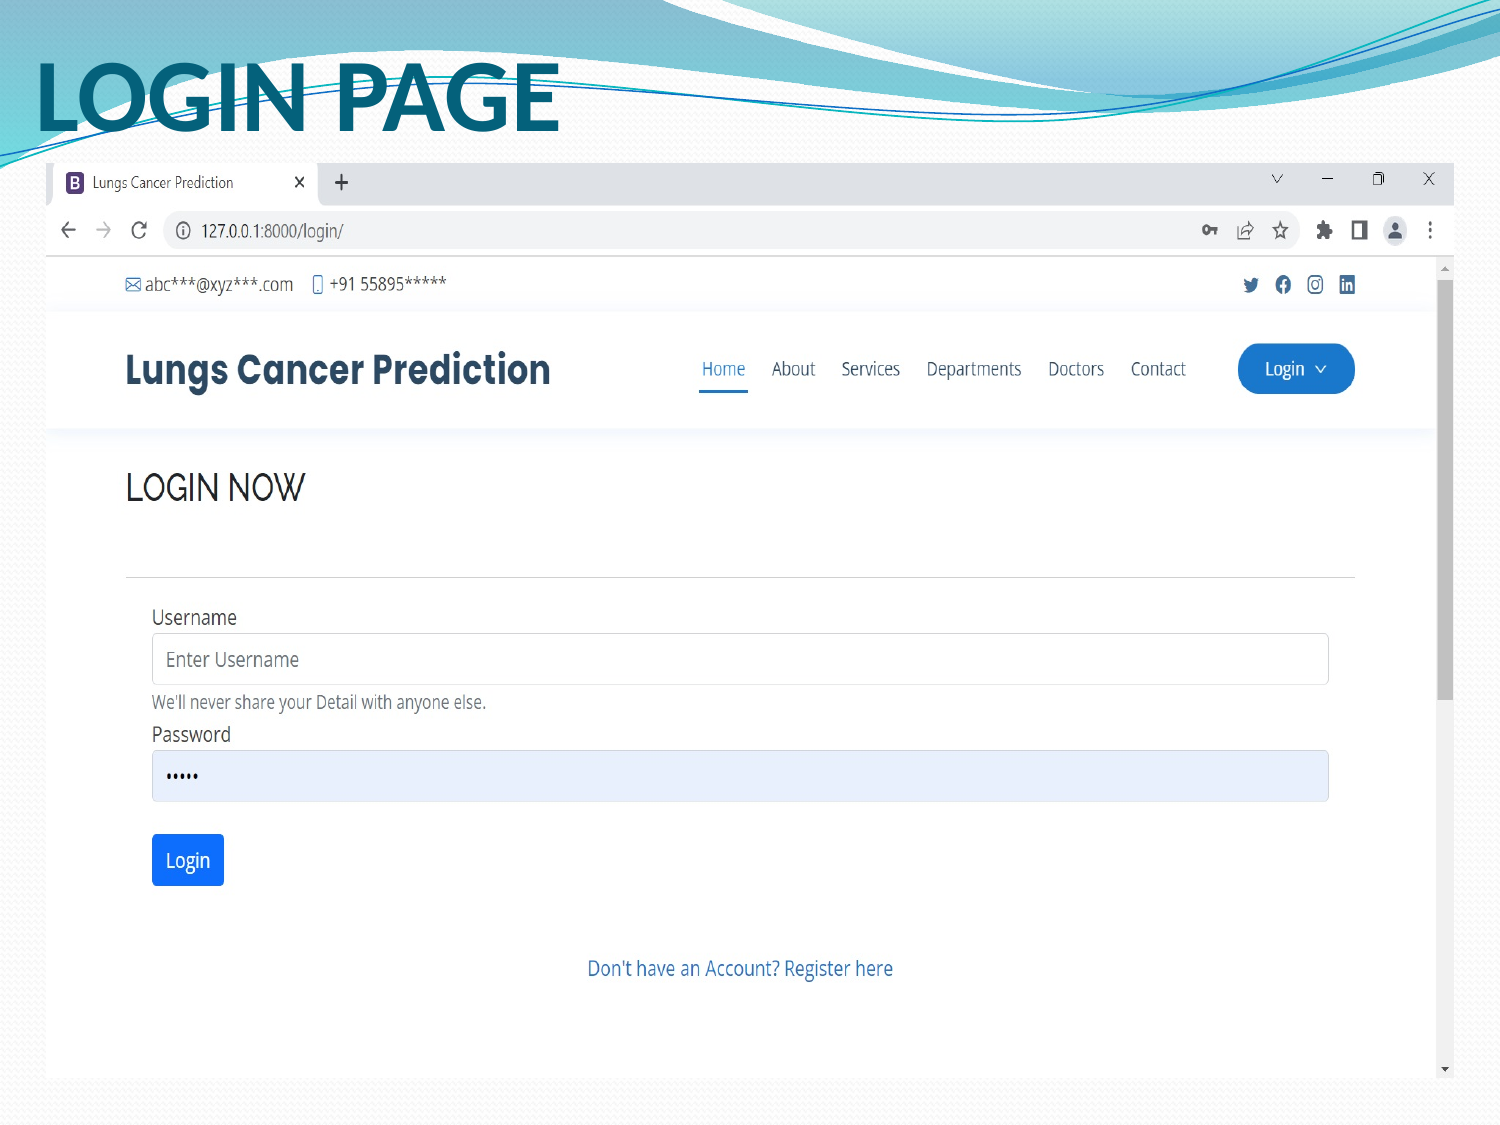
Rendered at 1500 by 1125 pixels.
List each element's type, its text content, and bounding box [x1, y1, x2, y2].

title LOGIN PAGE [34, 58, 1426, 153]
picture [46, 163, 1454, 1079]
